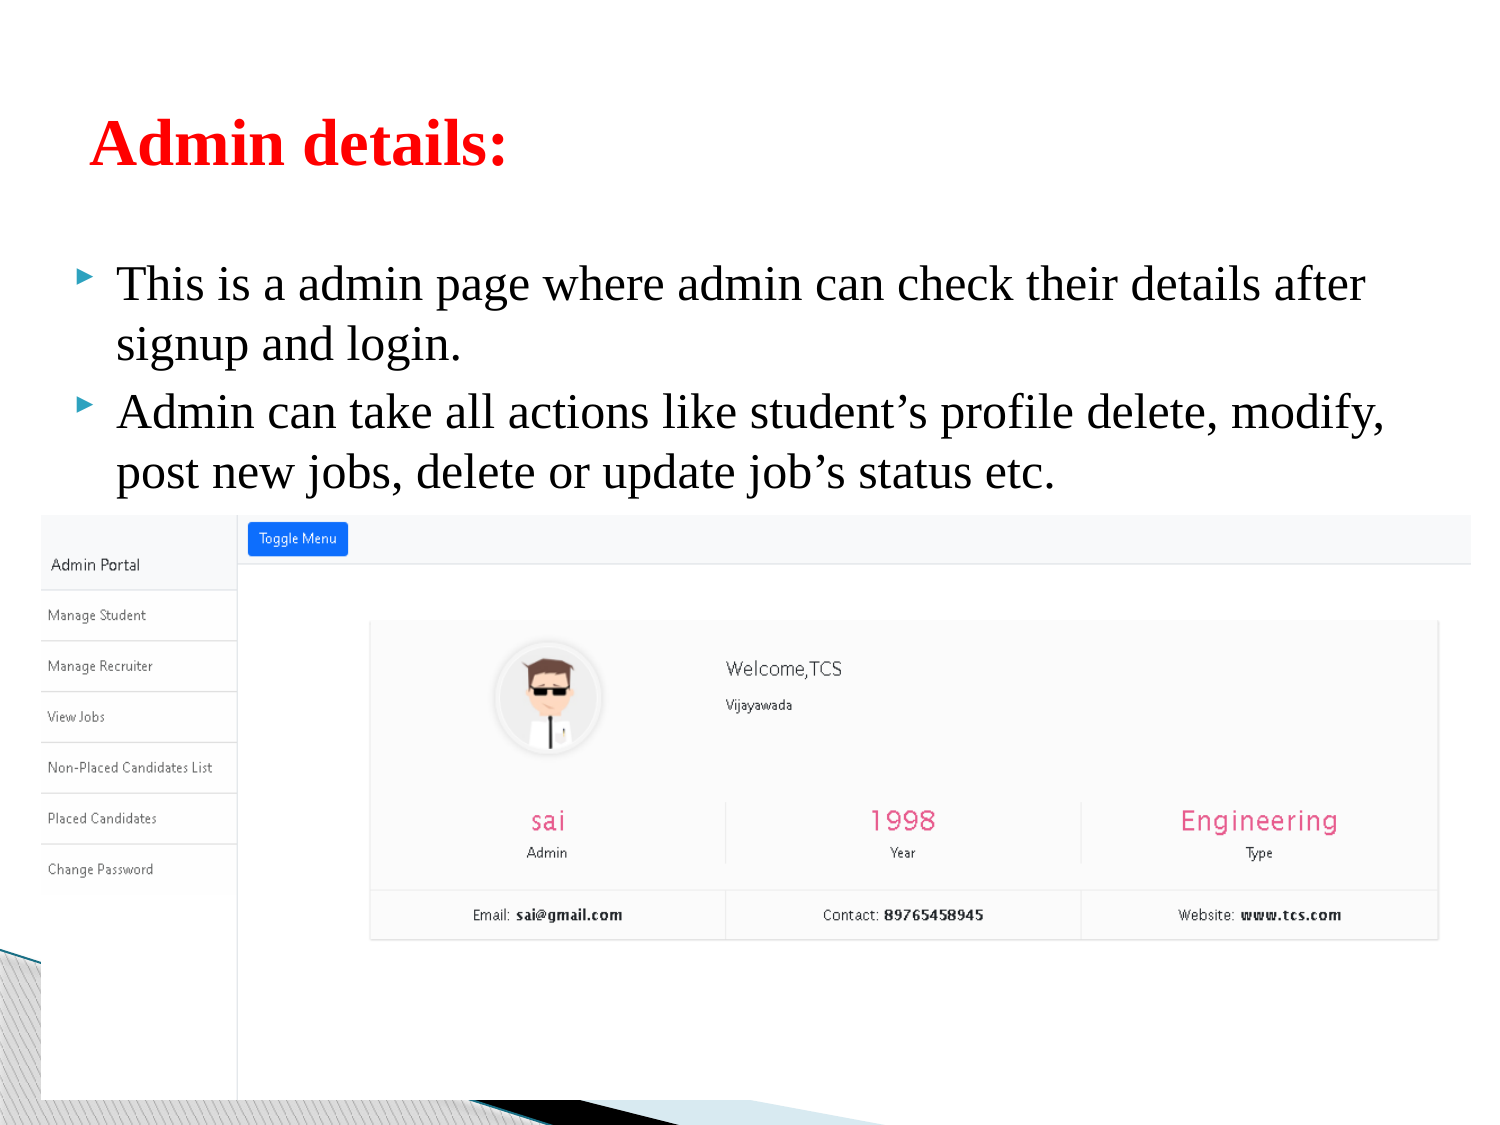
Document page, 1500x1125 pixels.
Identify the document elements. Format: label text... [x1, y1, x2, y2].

list This is a admin page where admin can check their details after signup and login. Admin can take all actions like student’s profile delete, modify, post new jobs, delete or update job’s status etc. [41, 243, 1425, 514]
picture [41, 514, 1471, 1100]
title Admin details: [75, 45, 1425, 233]
